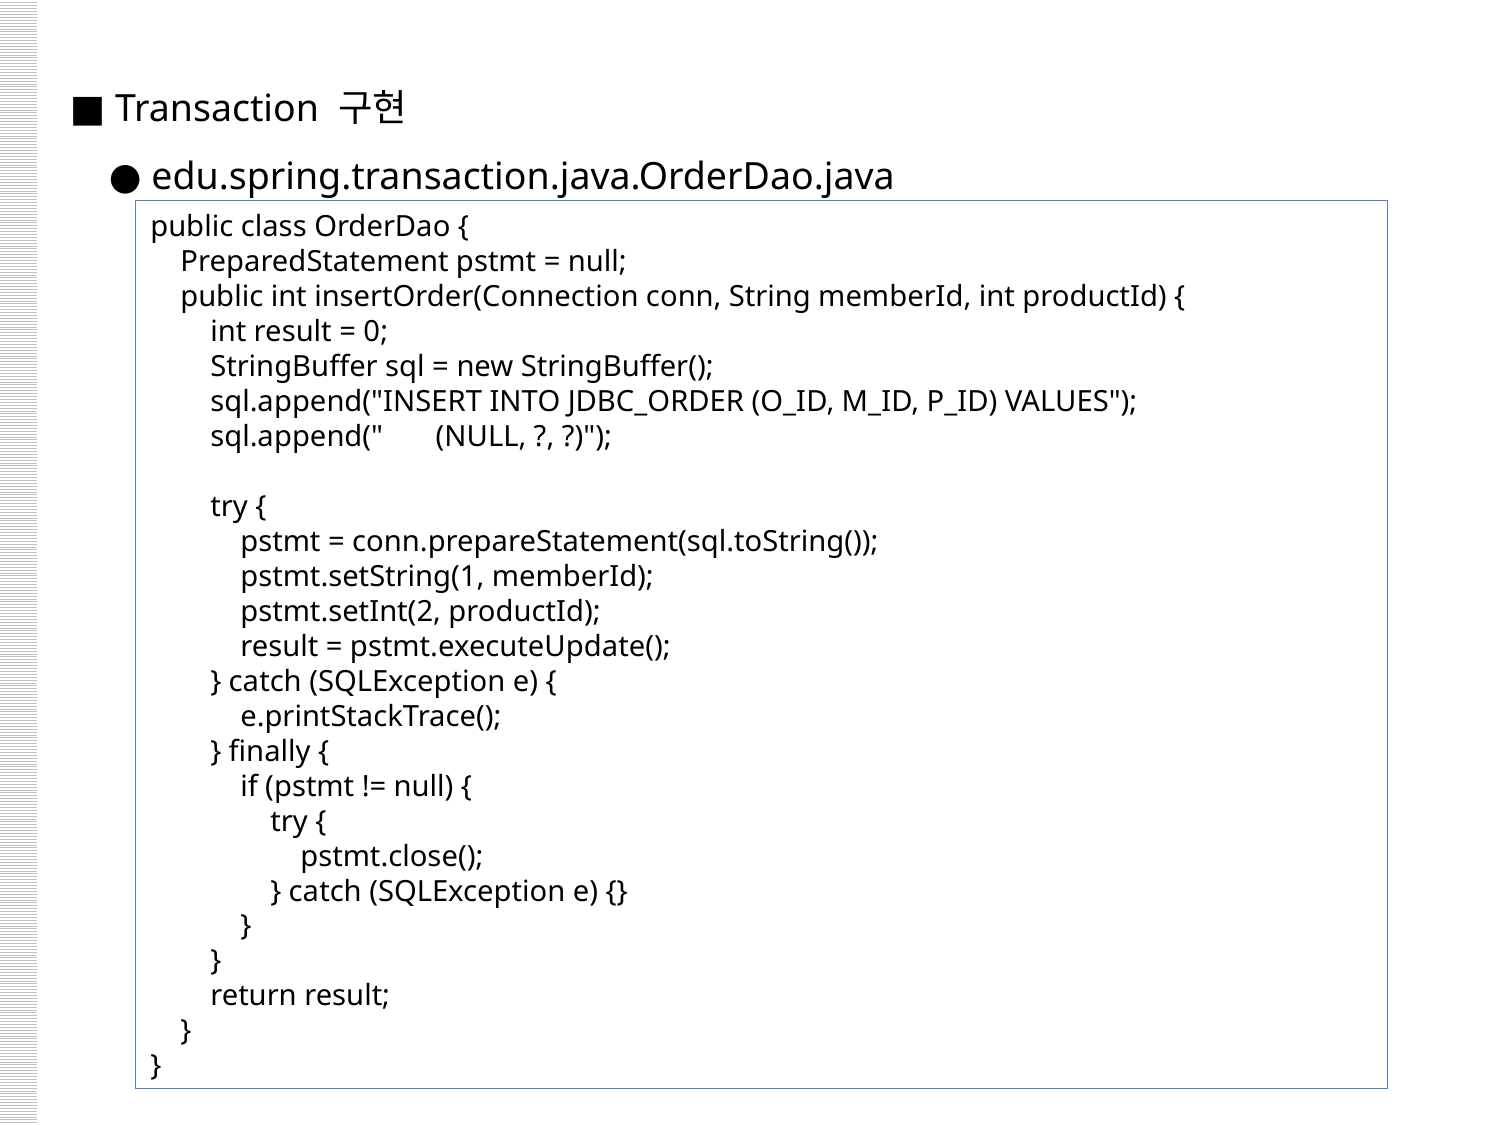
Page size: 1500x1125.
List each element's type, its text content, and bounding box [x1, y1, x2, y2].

text_box ■ Transaction 구현 ● edu.spring.transaction.java.OrderDao.java [55, 54, 910, 205]
text_box public class OrderDao { PreparedStatement pstmt = null; public int insertOrder(Connection conn, String memberId, int productId) { int result = 0; StringBuffer sql = new StringBuffer(); sql.append("INSERT INTO JDBC_ORDER (O_ID, M_ID, P_ID) VALUES"); sql.append(" (NULL, ?, ?)"); try { pstmt = conn.prepareStatement(sql.toString()); pstmt.setString(1, memberId); pstmt.setInt(2, productId); result = pstmt.executeUpdate(); } catch (SQLException e) { e.printStackTrace(); } finally { if (pstmt != null) { try { pstmt.close(); } catch (SQLException e) {} } } return result; } } [135, 200, 1388, 1089]
